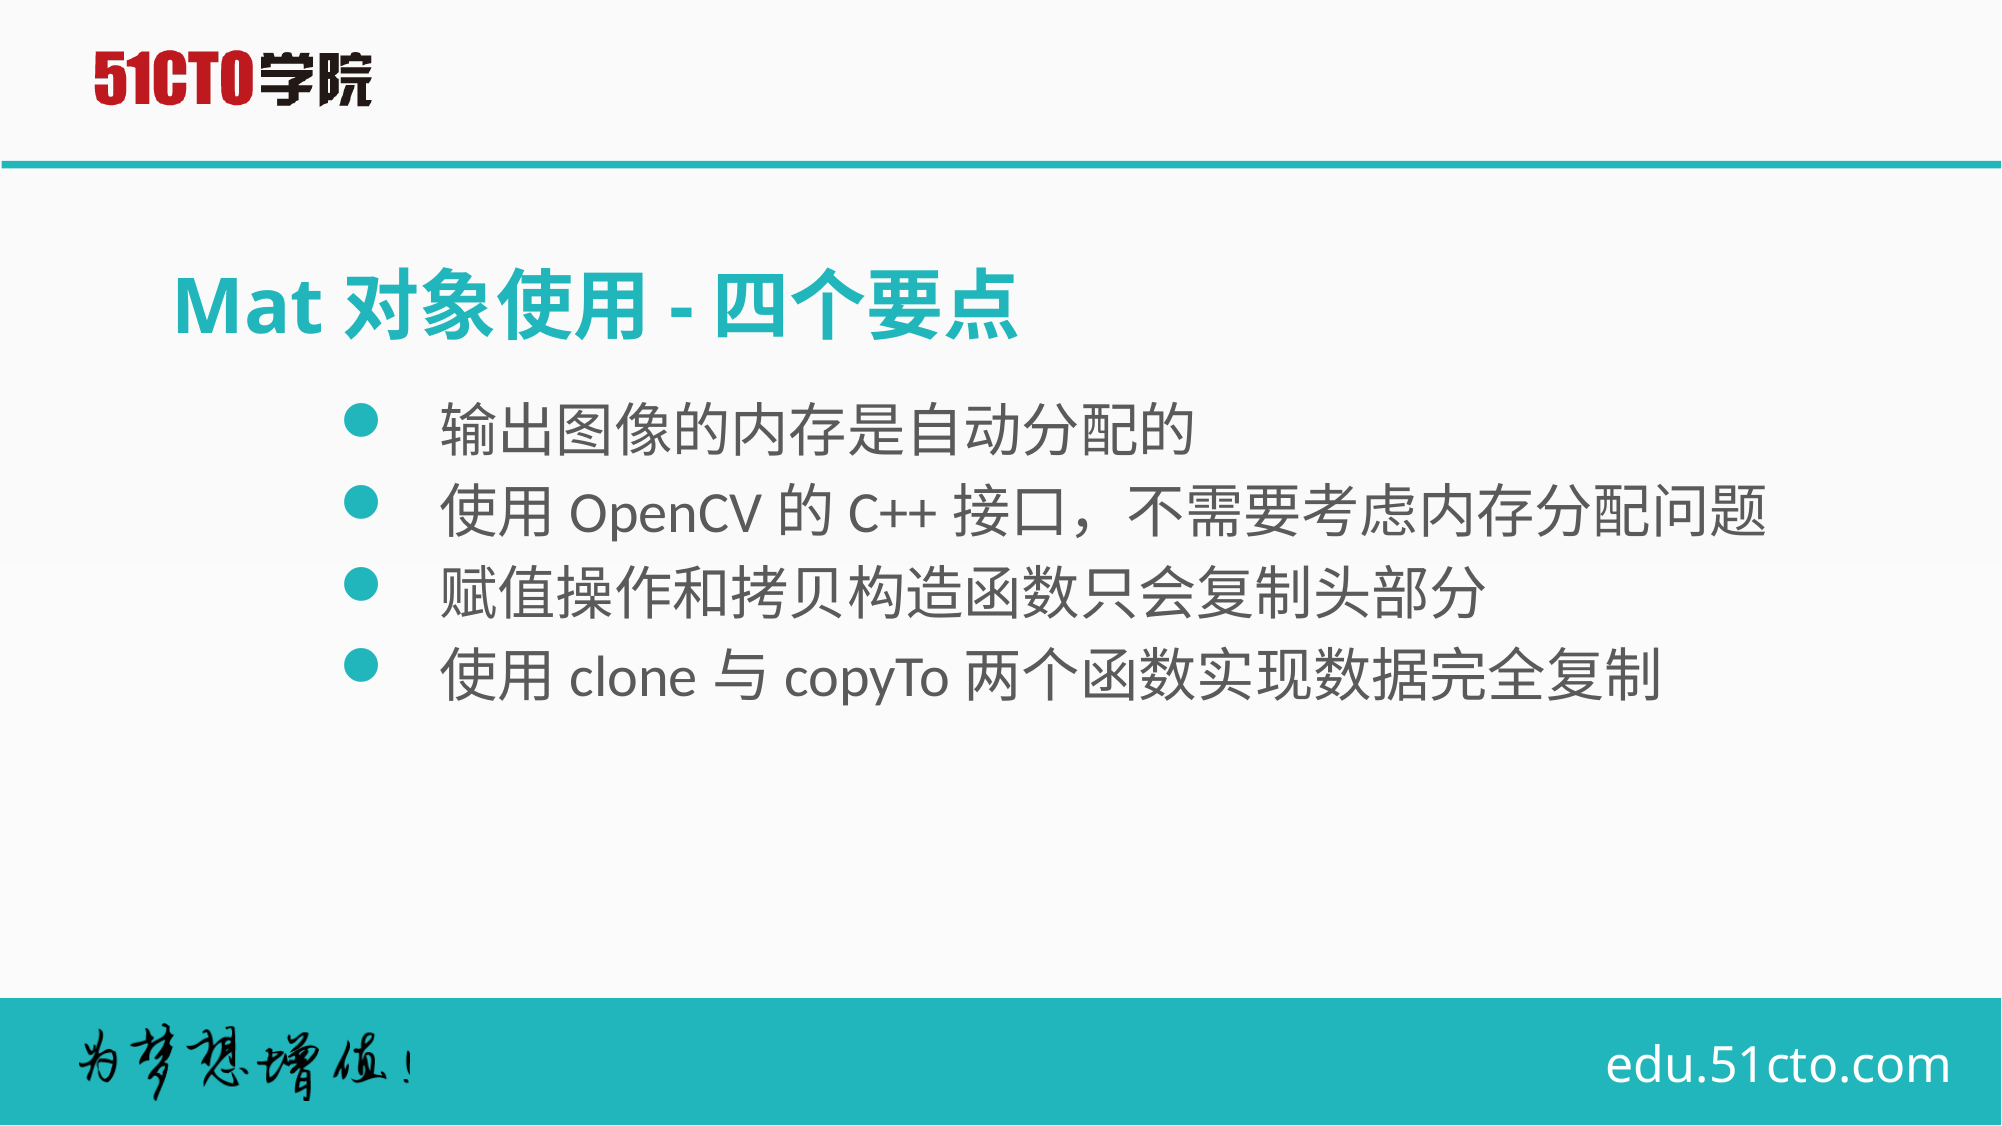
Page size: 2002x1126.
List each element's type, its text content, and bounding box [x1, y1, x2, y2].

title Mat对象使用-四个要点 [156, 243, 1831, 362]
picture [79, 1023, 410, 1101]
picture [90, 42, 375, 111]
list 输出图像的内存是自动分配的 使用OpenCV的C++接口，不需要考虑内存分配问题 赋值操作和拷贝构造函数只会复制头部分 使用clone与copyTo两个函数实现数据完全复制 [161, 385, 1828, 870]
